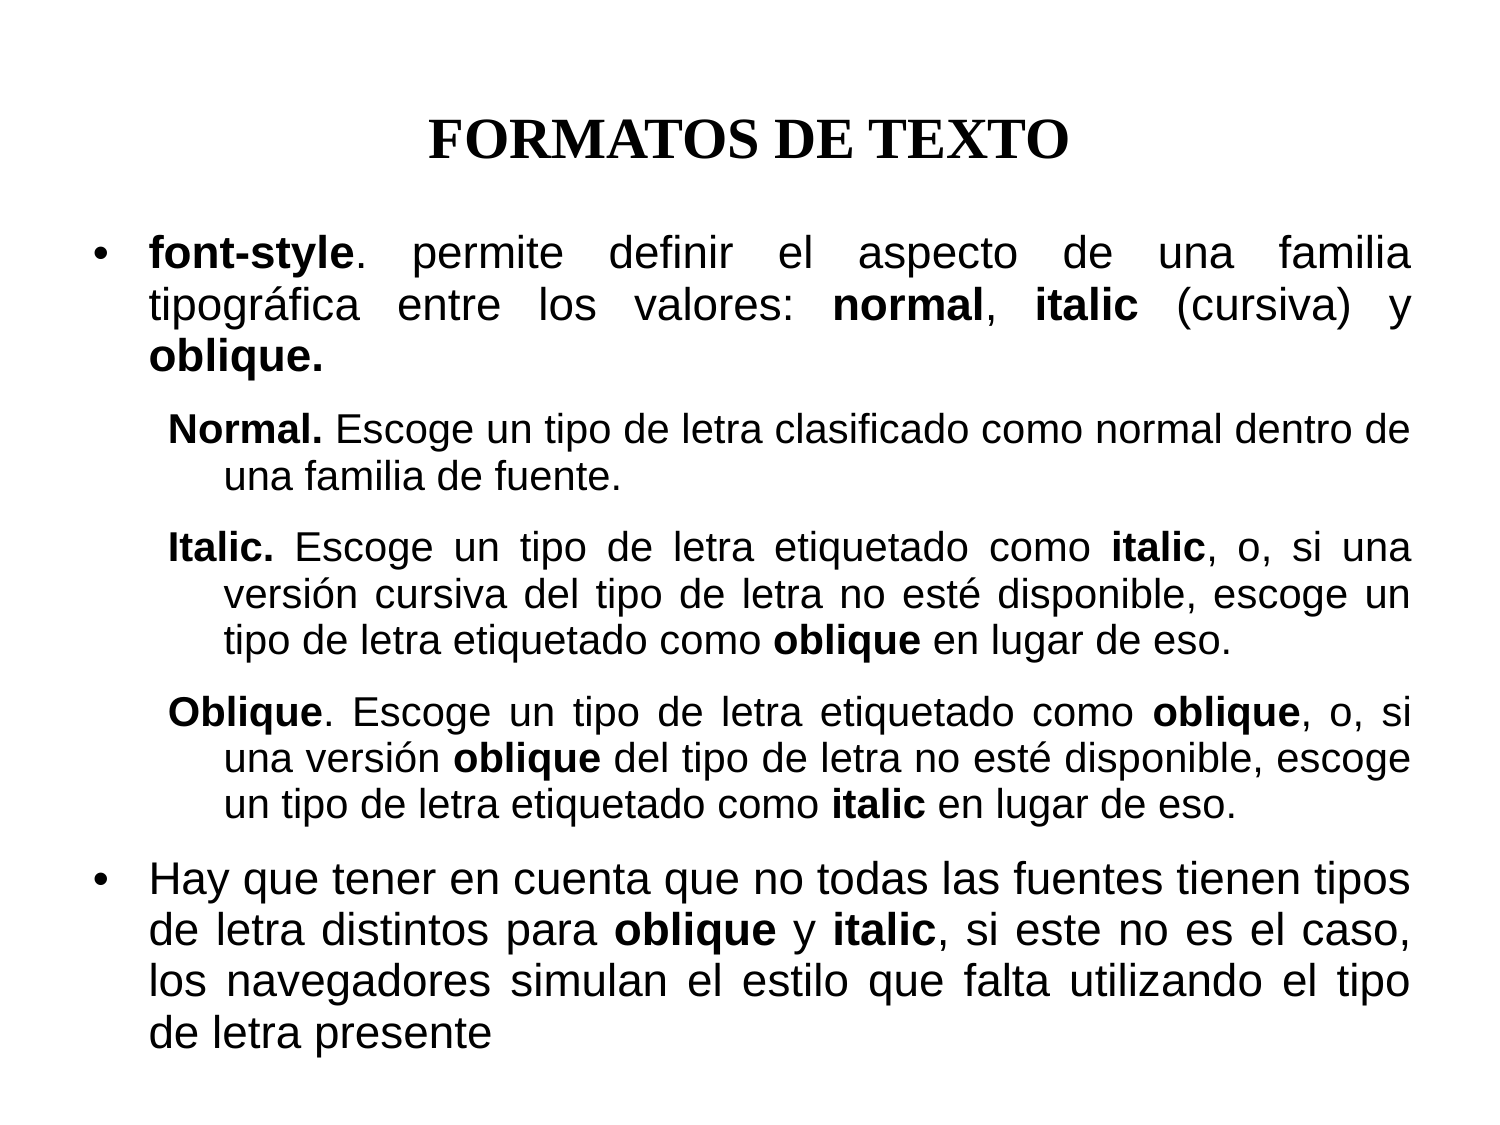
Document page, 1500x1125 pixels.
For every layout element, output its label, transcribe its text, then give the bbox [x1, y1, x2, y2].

text_box FORMATOS DE TEXTO [75, 45, 1425, 233]
text_box font-style. permite definir el aspecto de una familia tipográfica entre los valores: normal, italic (cursiva) y oblique. Normal. Escoge un tipo de letra clasificado como normal dentro de una familia de fuente. Italic. Escoge un tipo de letra etiquetado como italic, o, si una versión cursiva del tipo de letra no esté disponible, escoge un tipo de letra etiquetado como oblique en lugar de eso. Oblique. Escoge un tipo de letra etiquetado como oblique, o, si una versión oblique del tipo de letra no esté disponible, escoge un tipo de letra etiquetado como italic en lugar de eso. Hay que tener en cuenta que no todas las fuentes tienen tipos de letra distintos para oblique y italic, si este no es el caso, los navegadores simulan el estilo que falta utilizando el tipo de letra presente [76, 219, 1427, 1071]
